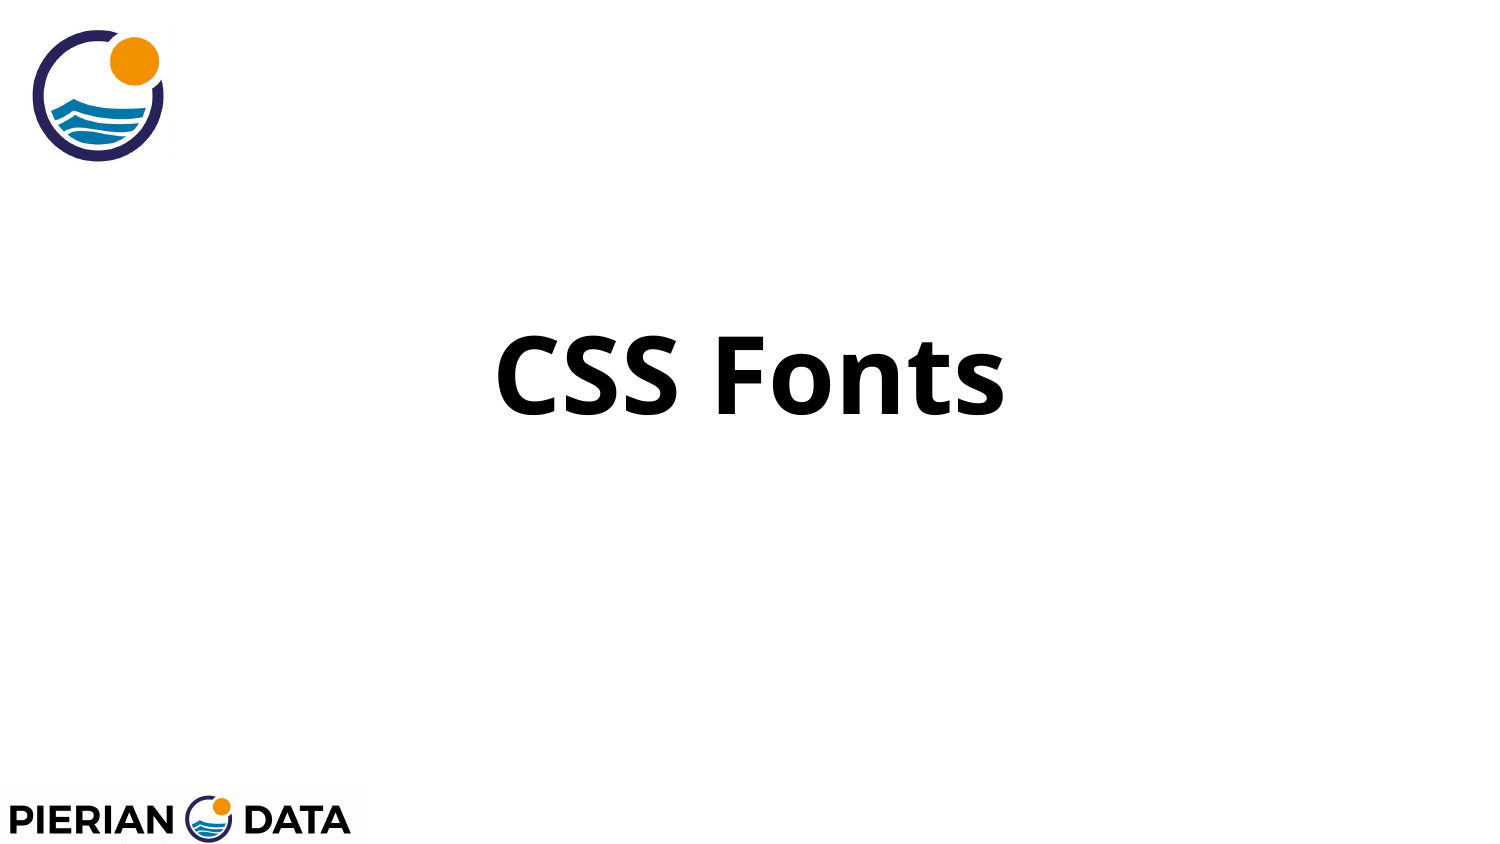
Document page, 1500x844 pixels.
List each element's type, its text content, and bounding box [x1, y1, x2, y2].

picture [24, 24, 172, 167]
picture [0, 787, 368, 844]
title CSS Fonts [51, 203, 1449, 452]
